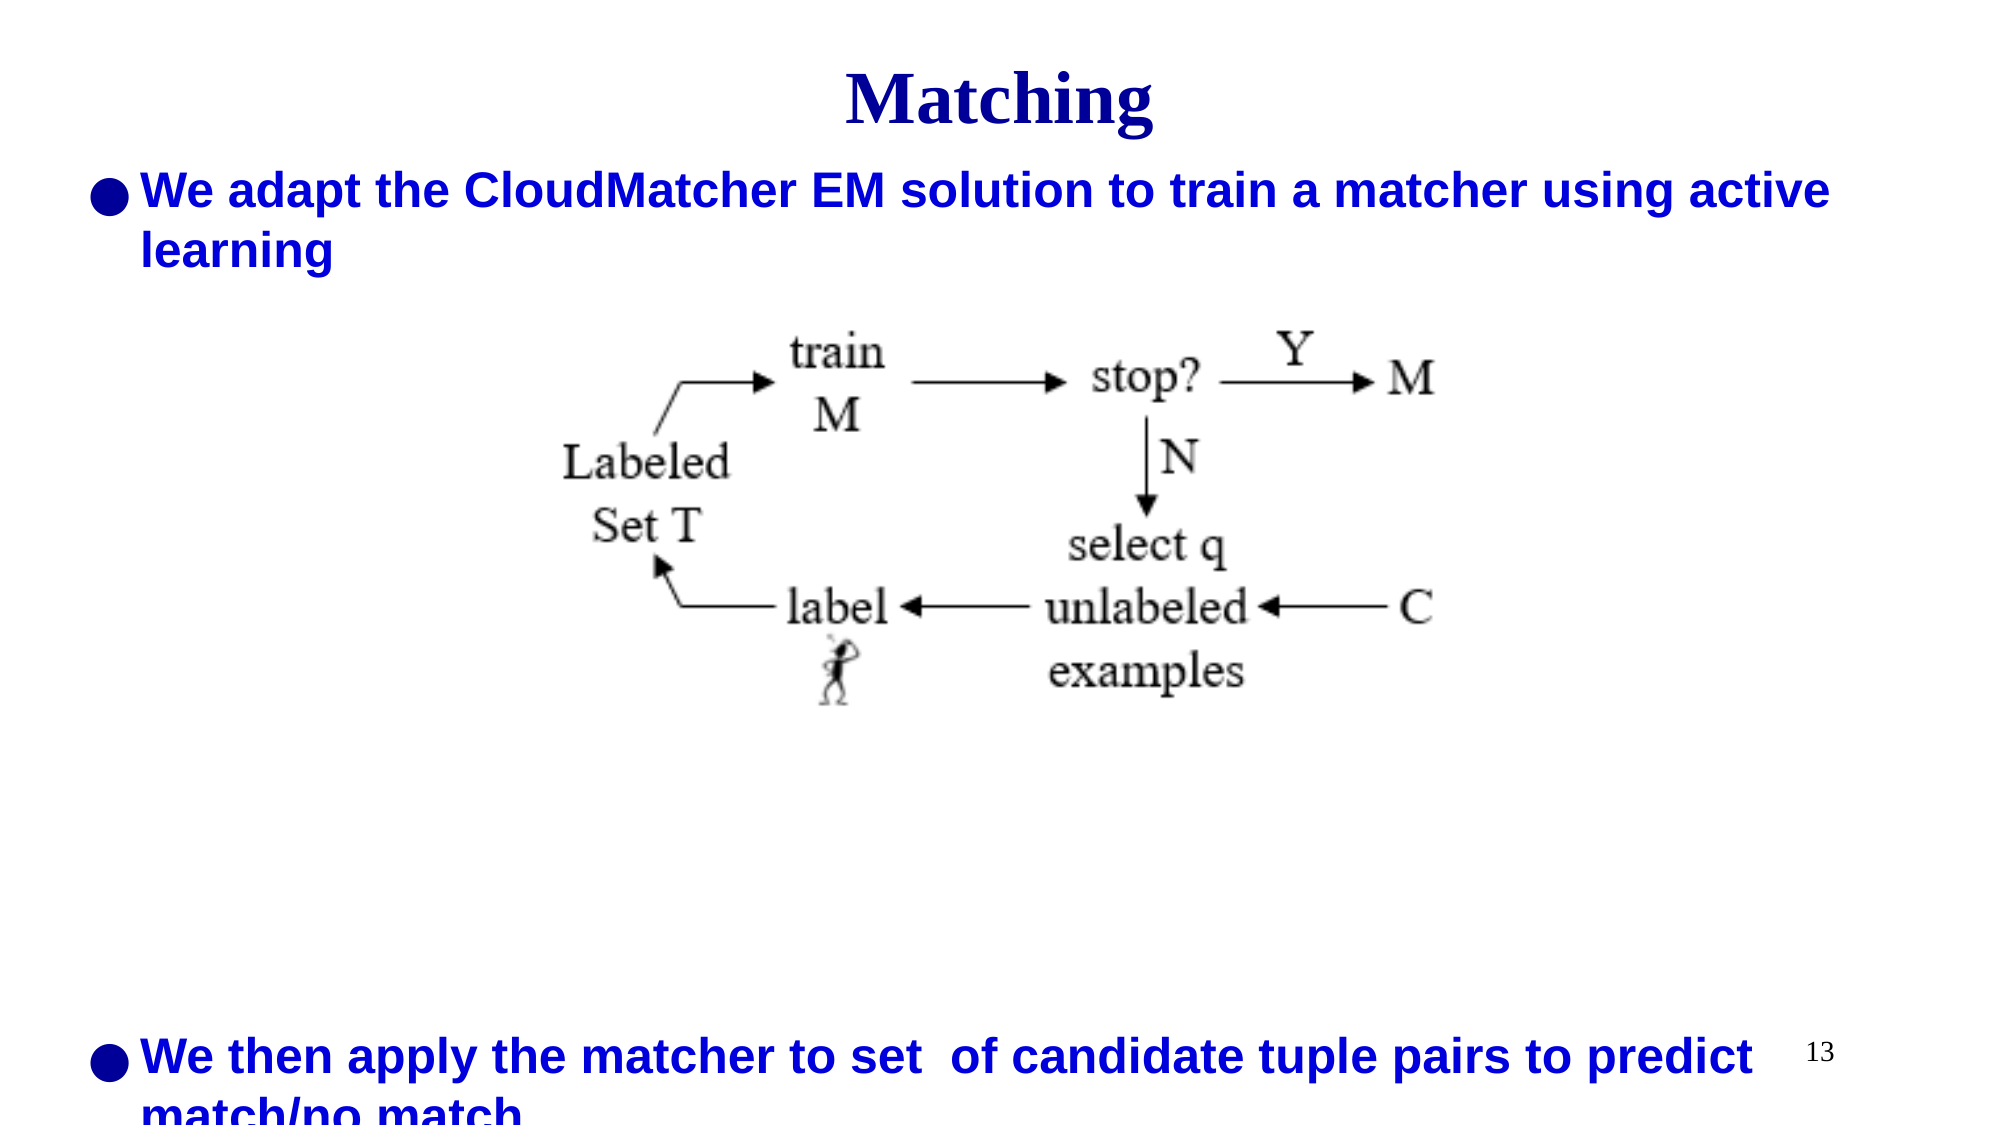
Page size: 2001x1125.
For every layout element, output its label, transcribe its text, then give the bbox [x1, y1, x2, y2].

slide_number 13 [1433, 1025, 1850, 1100]
title Matching [150, 37, 1850, 150]
picture [554, 315, 1446, 714]
